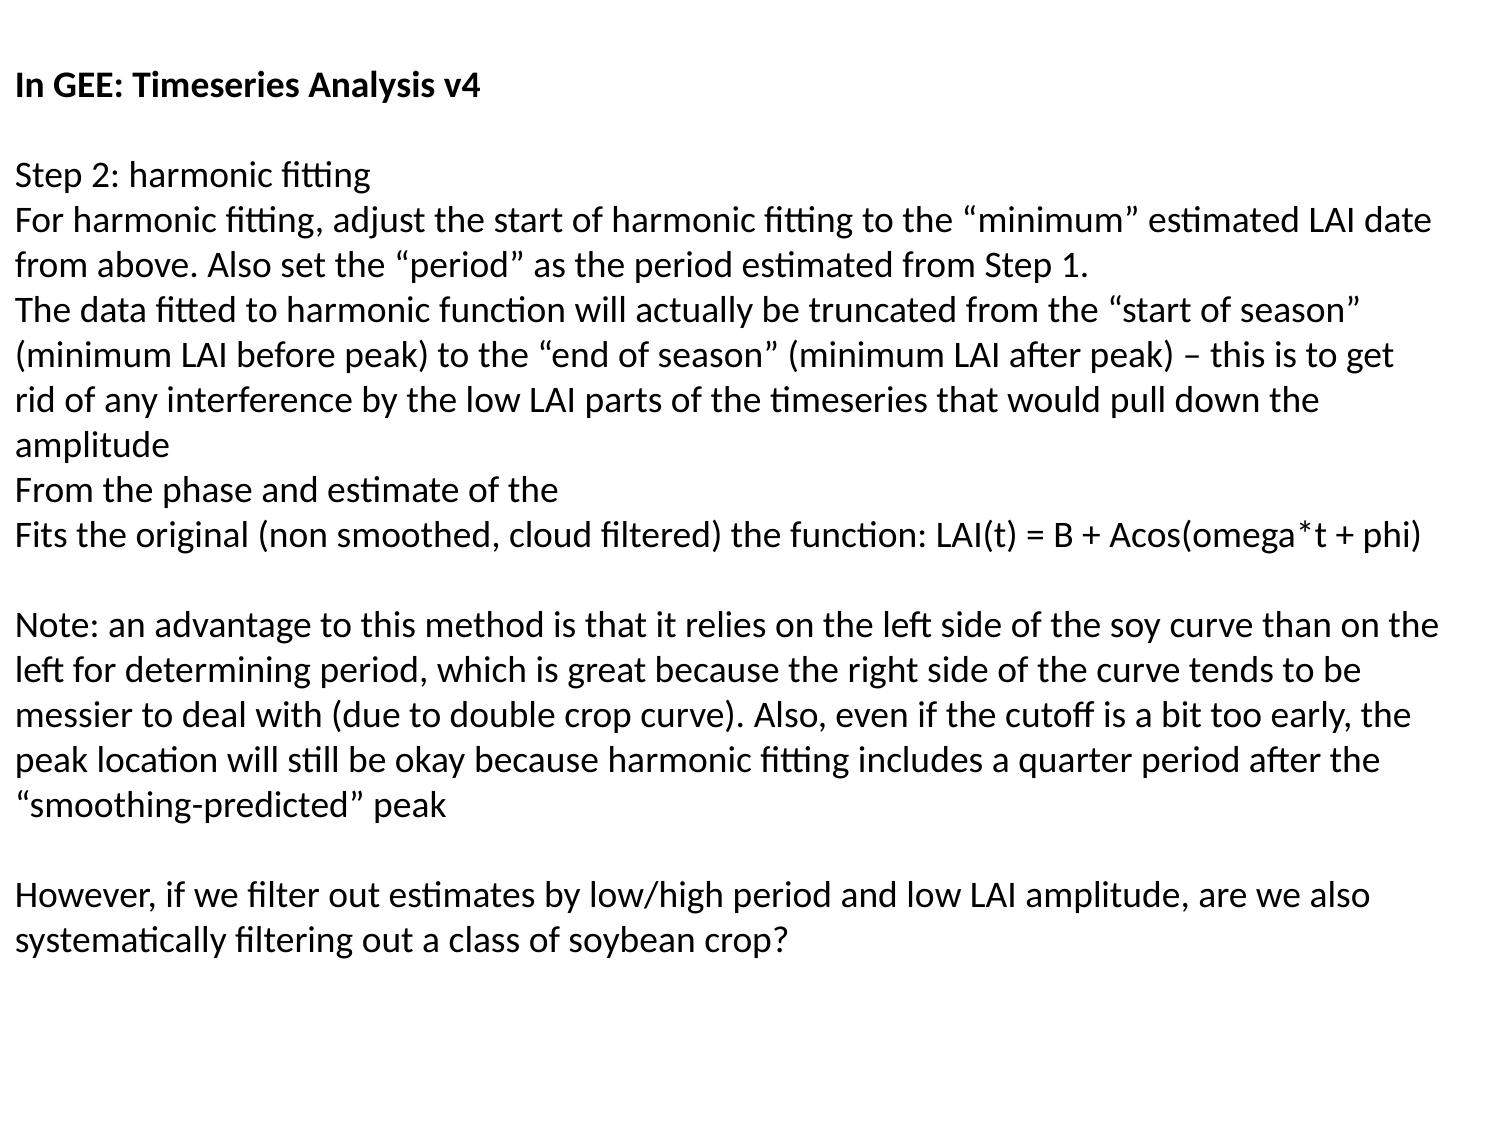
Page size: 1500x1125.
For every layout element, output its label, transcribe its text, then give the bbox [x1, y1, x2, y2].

text_box In GEE: Timeseries Analysis v4 Step 2: harmonic fitting For harmonic fitting, adjust the start of harmonic fitting to the “minimum” estimated LAI date from above. Also set the “period” as the period estimated from Step 1. The data fitted to harmonic function will actually be truncated from the “start of season” (minimum LAI before peak) to the “end of season” (minimum LAI after peak) – this is to get rid of any interference by the low LAI parts of the timeseries that would pull down the amplitude From the phase and estimate of the Fits the original (non smoothed, cloud filtered) the function: LAI(t) = B + Acos(omega*t + phi) Note: an advantage to this method is that it relies on the left side of the soy curve than on the left for determining period, which is great because the right side of the curve tends to be messier to deal with (due to double crop curve). Also, even if the cutoff is a bit too early, the peak location will still be okay because harmonic fitting includes a quarter period after the “smoothing-predicted” peak However, if we filter out estimates by low/high period and low LAI amplitude, are we also systematically filtering out a class of soybean crop? [0, 52, 1460, 967]
